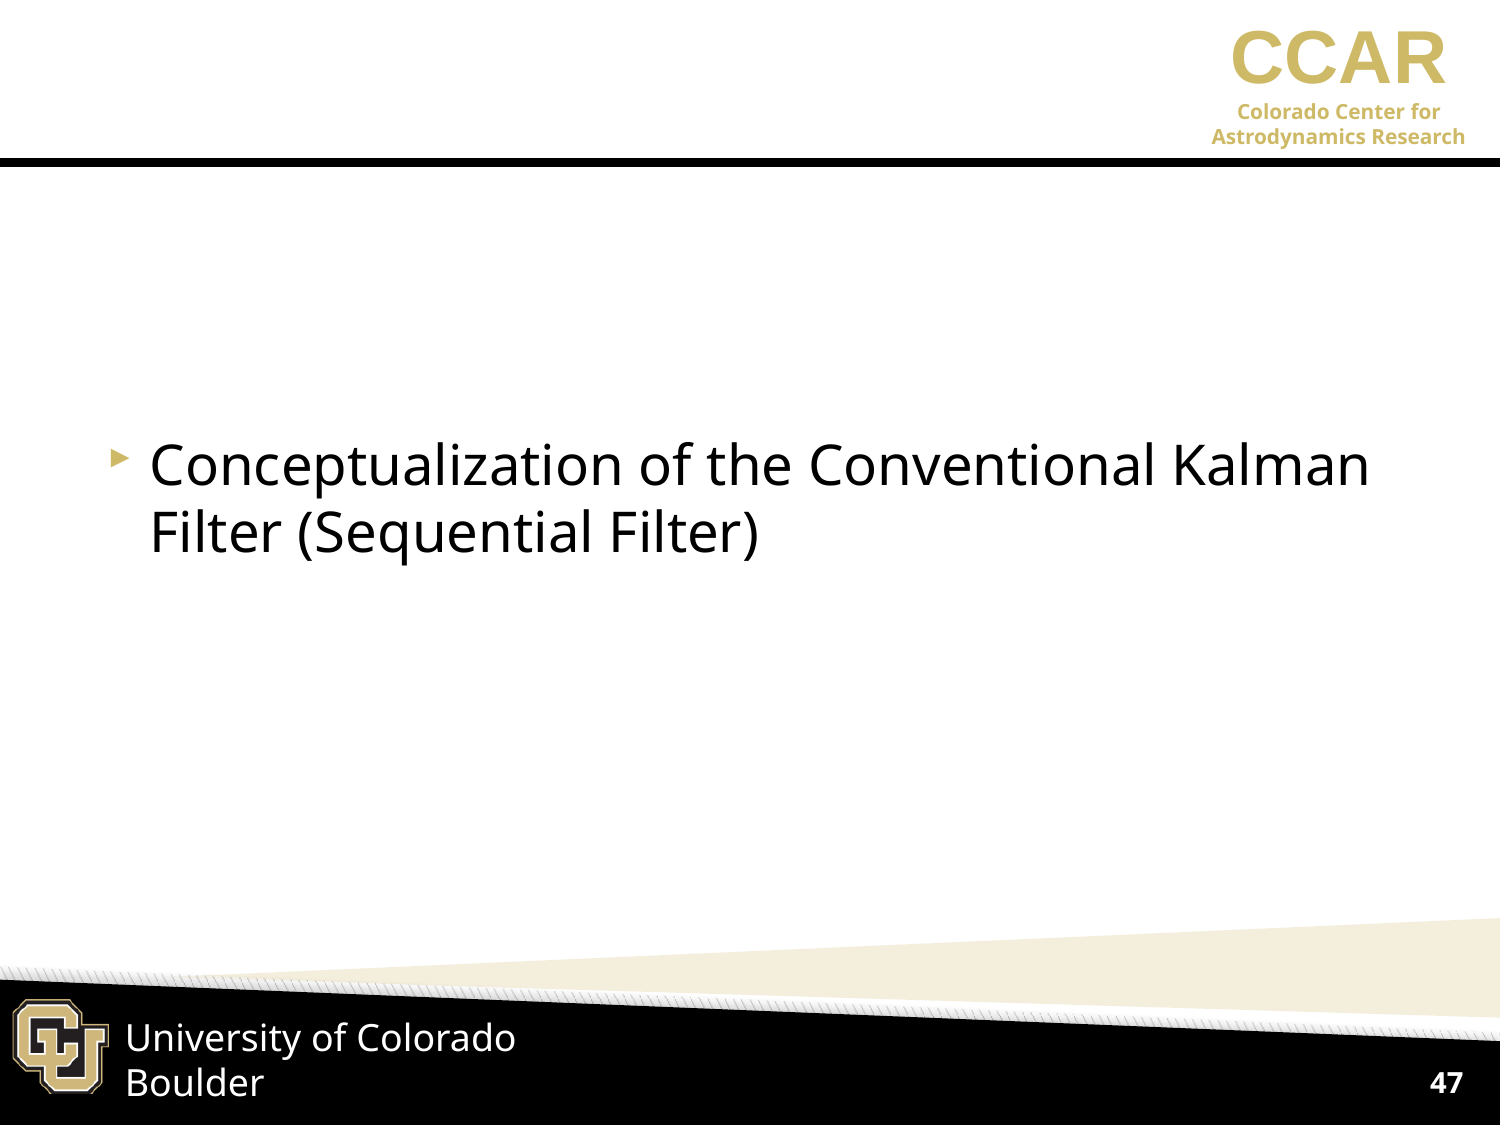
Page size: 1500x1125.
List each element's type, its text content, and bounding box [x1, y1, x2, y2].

list Conceptualization of the Conventional Kalman Filter (Sequential Filter) [75, 193, 1425, 963]
slide_number 47 [1385, 1051, 1479, 1112]
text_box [0, 972, 1499, 1041]
